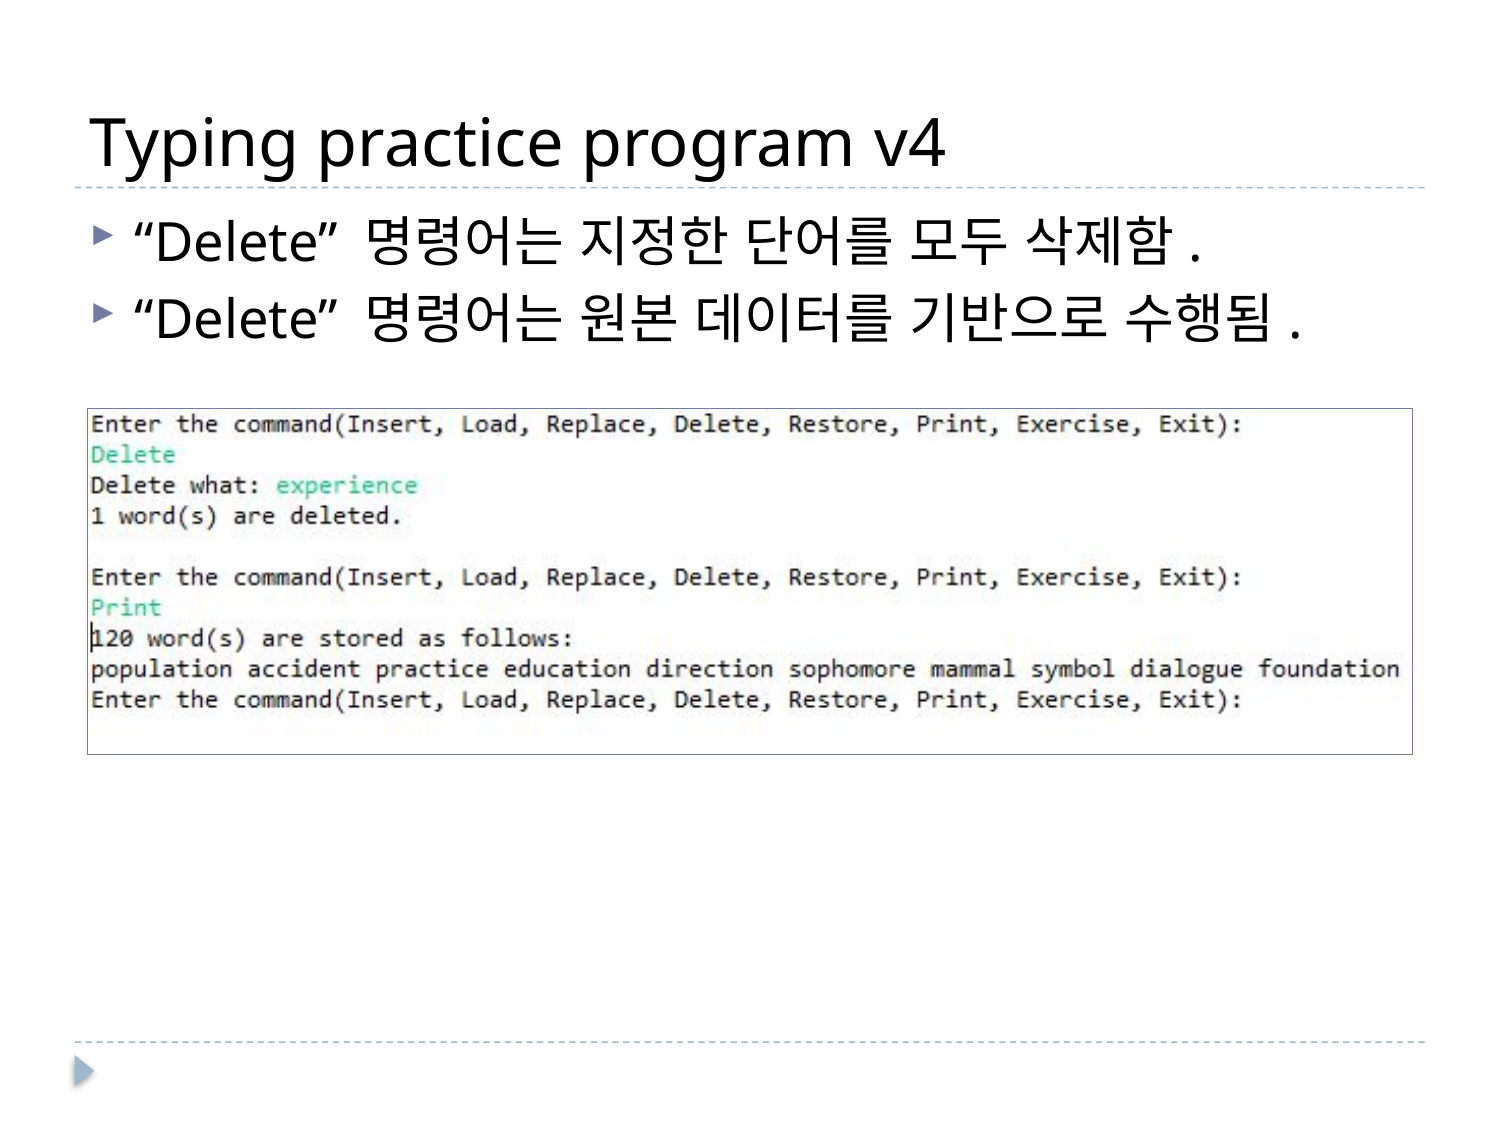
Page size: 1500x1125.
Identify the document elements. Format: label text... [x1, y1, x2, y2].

list “Delete” 명령어는 지정한 단어를 모두 삭제함. “Delete” 명령어는 원본 데이터를 기반으로 수행됨. [75, 200, 1425, 1010]
picture [87, 408, 1413, 755]
title Typing practice program v4 [75, 24, 1425, 188]
